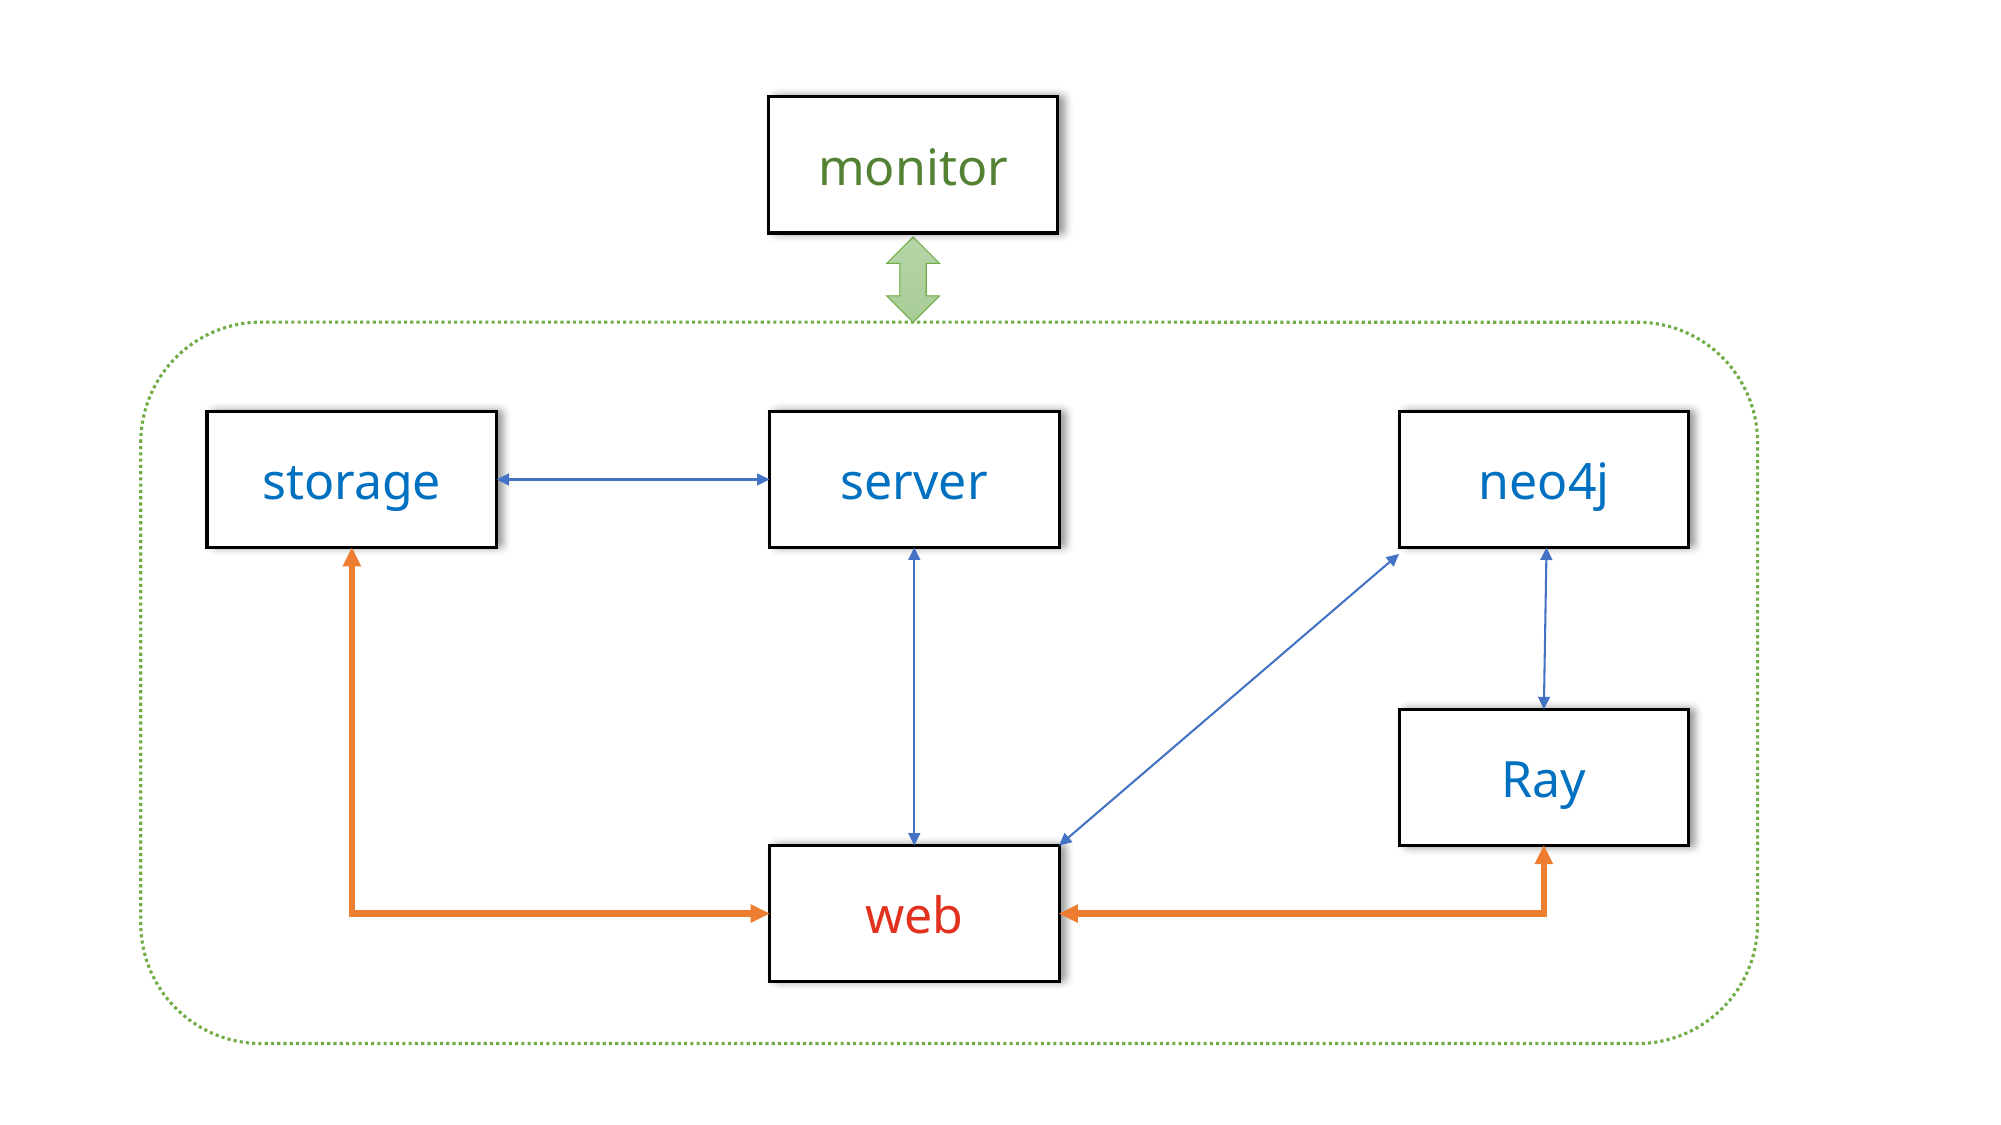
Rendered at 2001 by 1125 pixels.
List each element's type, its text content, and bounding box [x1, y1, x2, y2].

text_box neo4j [1398, 410, 1690, 549]
text_box monitor [767, 96, 1059, 234]
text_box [377, 521, 744, 940]
text_box [139, 321, 1759, 1045]
text_box storage [206, 410, 498, 549]
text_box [1059, 553, 1399, 845]
text_box Ray [1399, 708, 1690, 846]
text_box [1543, 547, 1547, 710]
text_box web [768, 844, 1060, 983]
text_box server [768, 410, 1060, 549]
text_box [1059, 845, 1544, 914]
text_box [885, 240, 941, 324]
